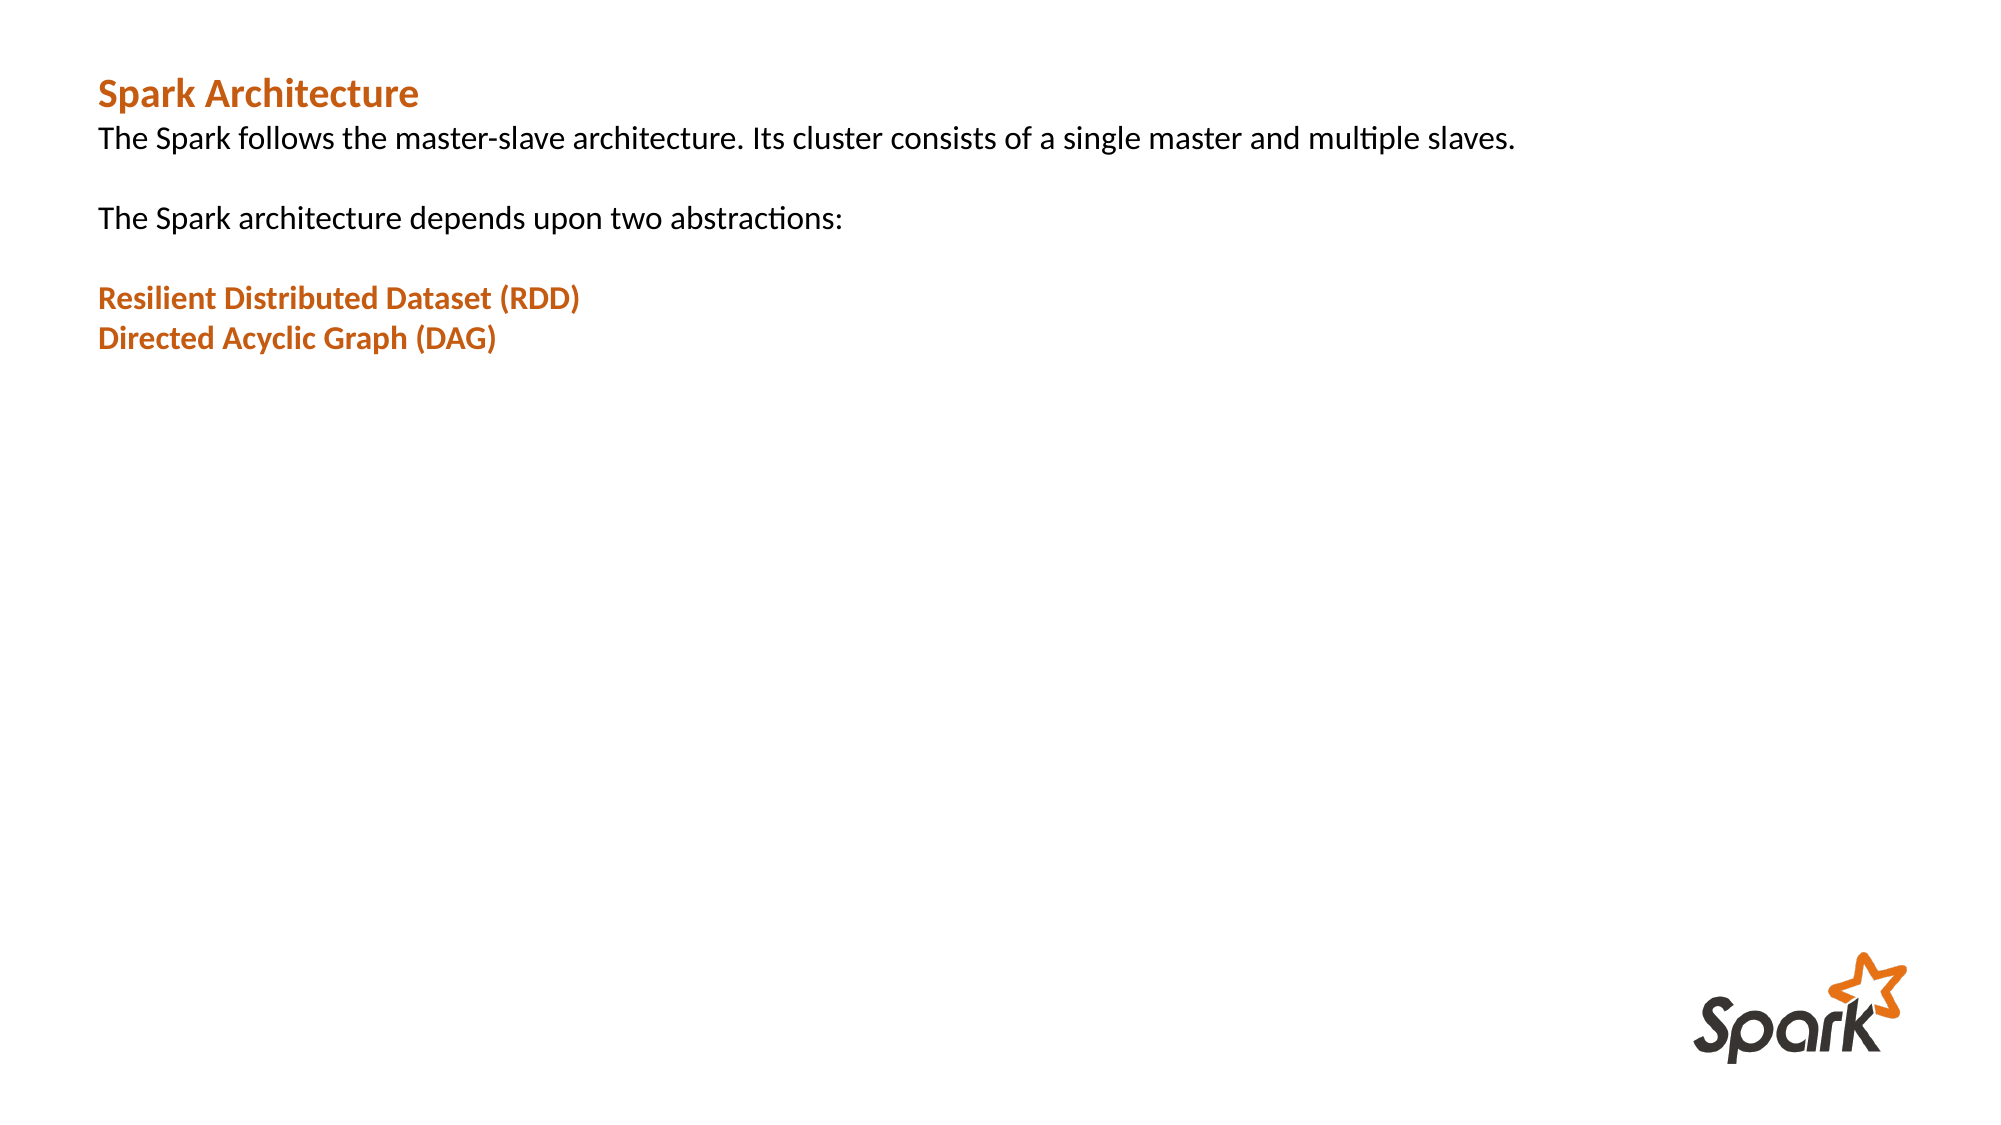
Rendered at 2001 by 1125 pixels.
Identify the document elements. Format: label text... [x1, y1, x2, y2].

text_box Spark Architecture The Spark follows the master-slave architecture. Its cluster consists of a single master and multiple slaves. The Spark architecture depends upon two abstractions: Resilient Distributed Dataset (RDD) Directed Acyclic Graph (DAG) [83, 58, 1731, 364]
picture [1604, 950, 1982, 1105]
